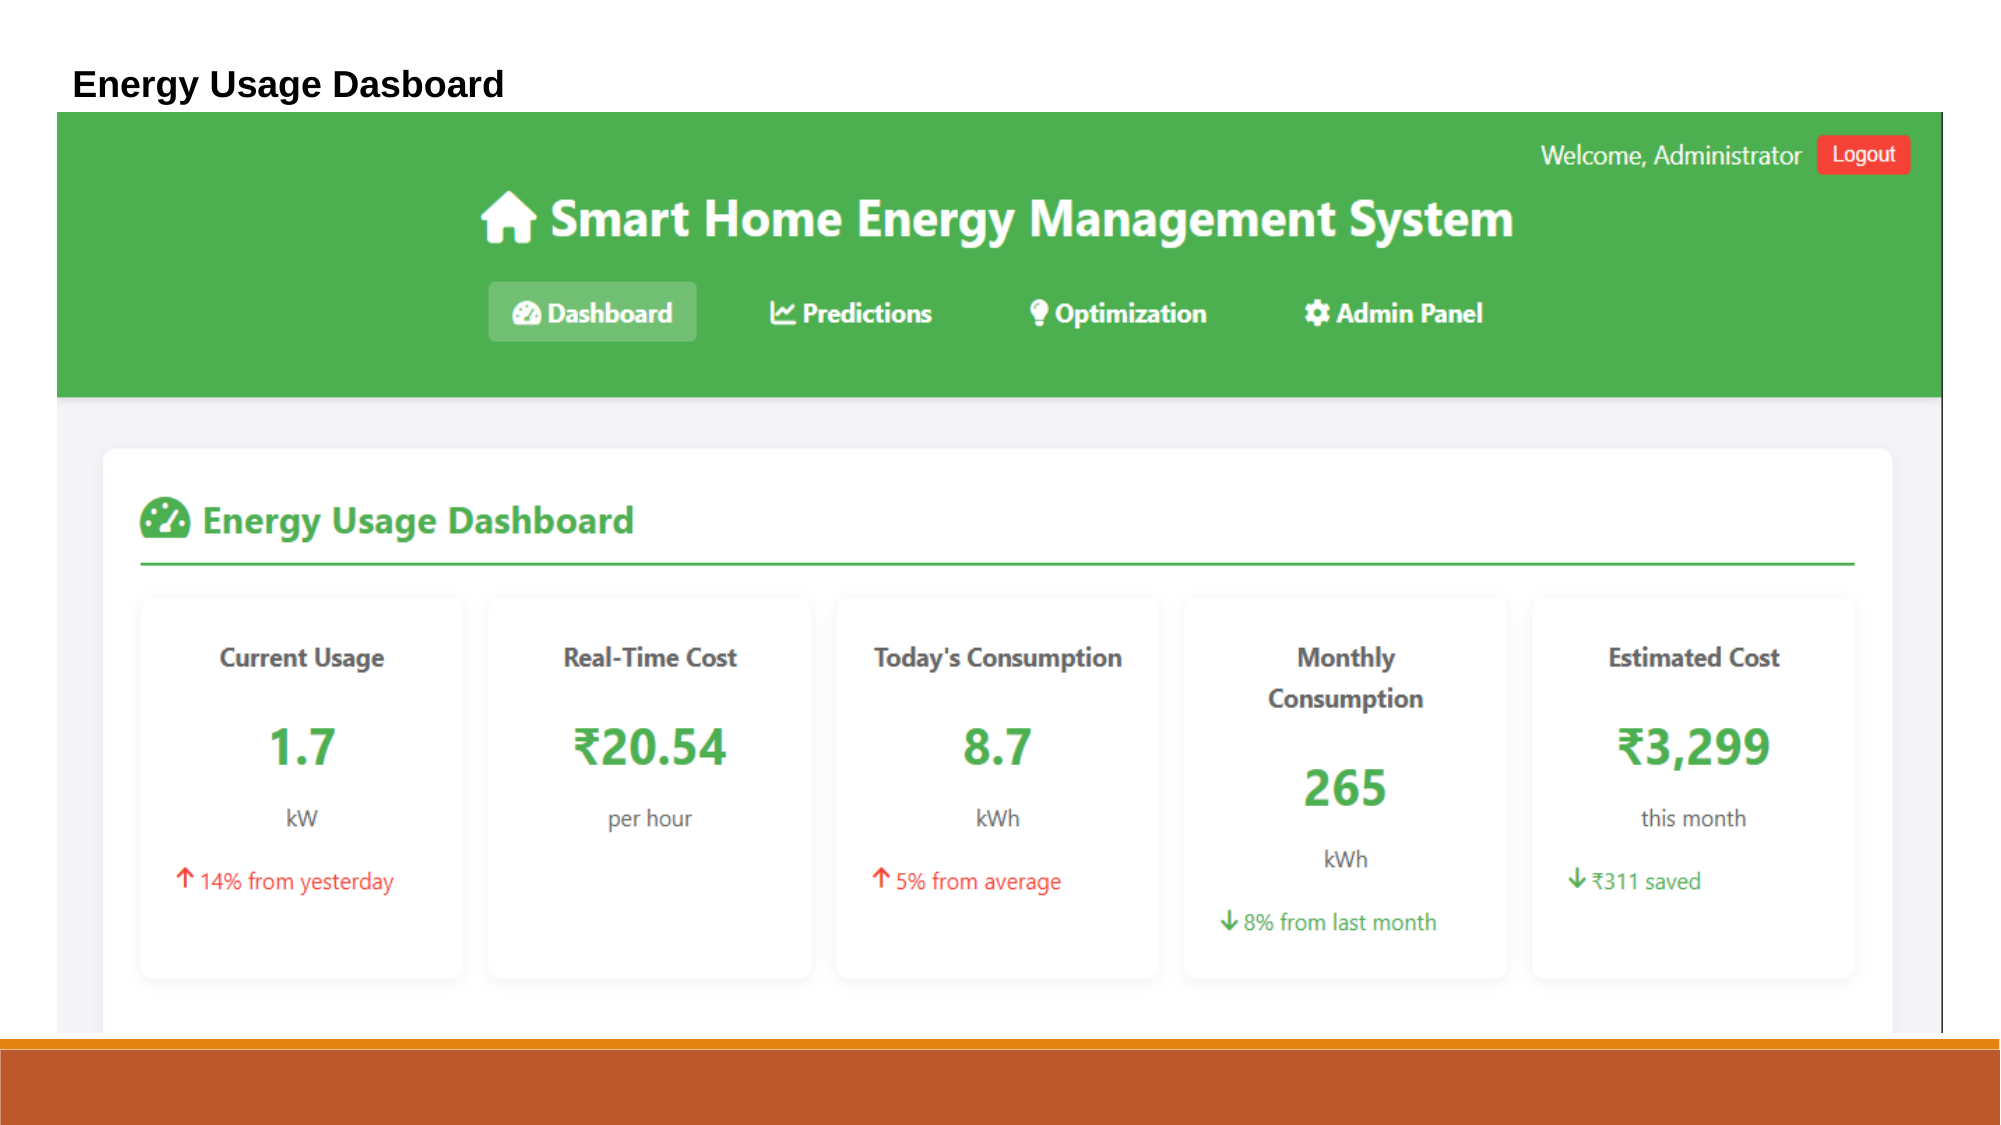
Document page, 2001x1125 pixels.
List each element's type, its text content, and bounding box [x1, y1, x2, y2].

picture [57, 112, 1943, 1034]
text_box Energy Usage Dasboard [57, 52, 522, 112]
